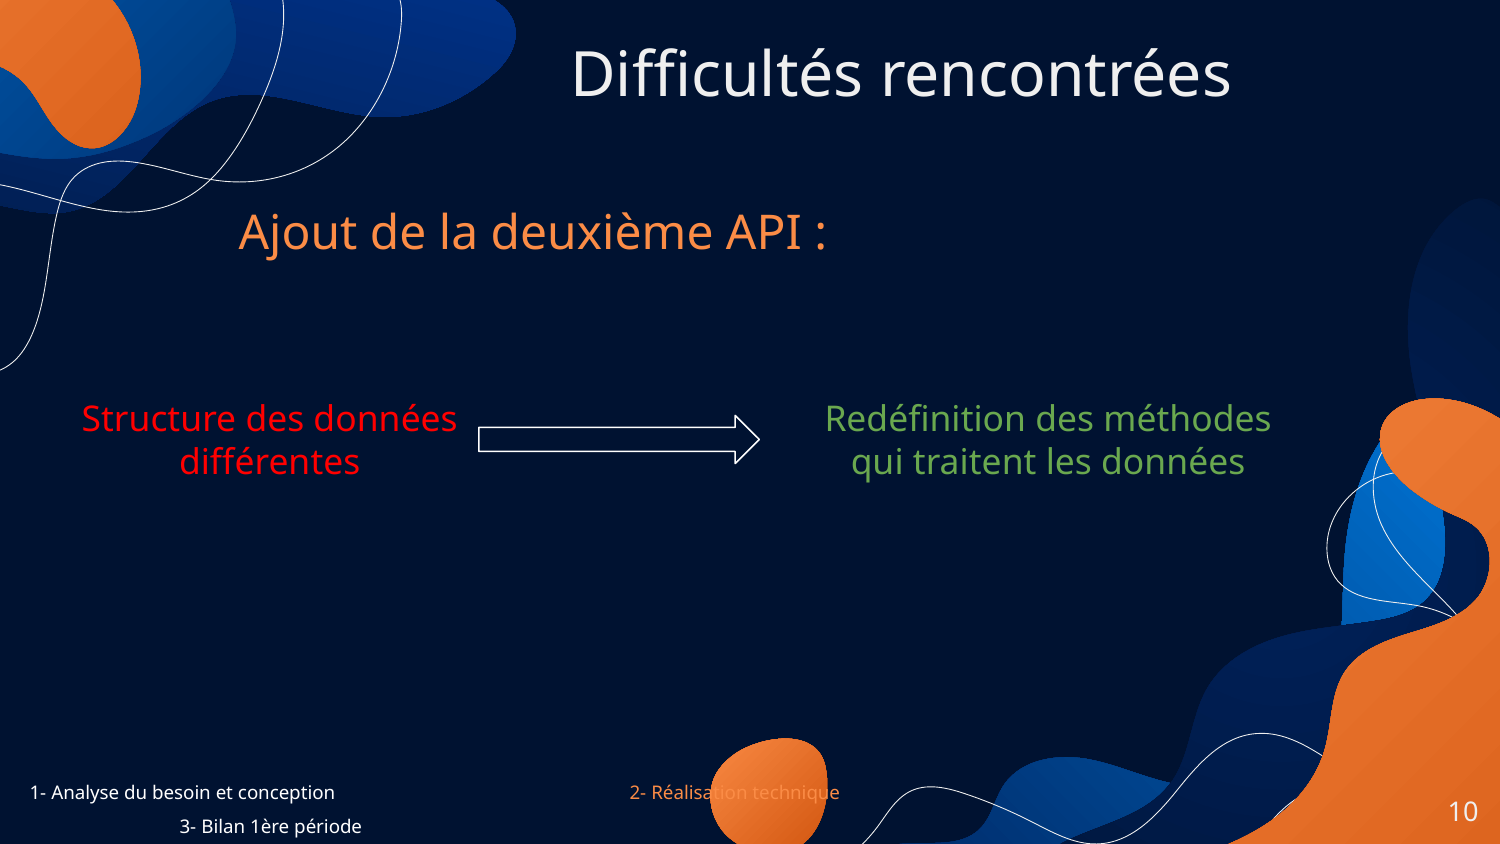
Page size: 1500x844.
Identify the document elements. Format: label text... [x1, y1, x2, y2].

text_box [0, 0, 537, 584]
list Ajout de la deuxième API : [540, 187, 700, 274]
title Difficultés rencontrées [555, 32, 1500, 112]
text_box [705, 175, 1500, 844]
text_box [540, 427, 700, 452]
text_box 1- Analyse du besoin et conception 2- Réalisation technique 3- Bilan 1ère période [14, 754, 700, 844]
